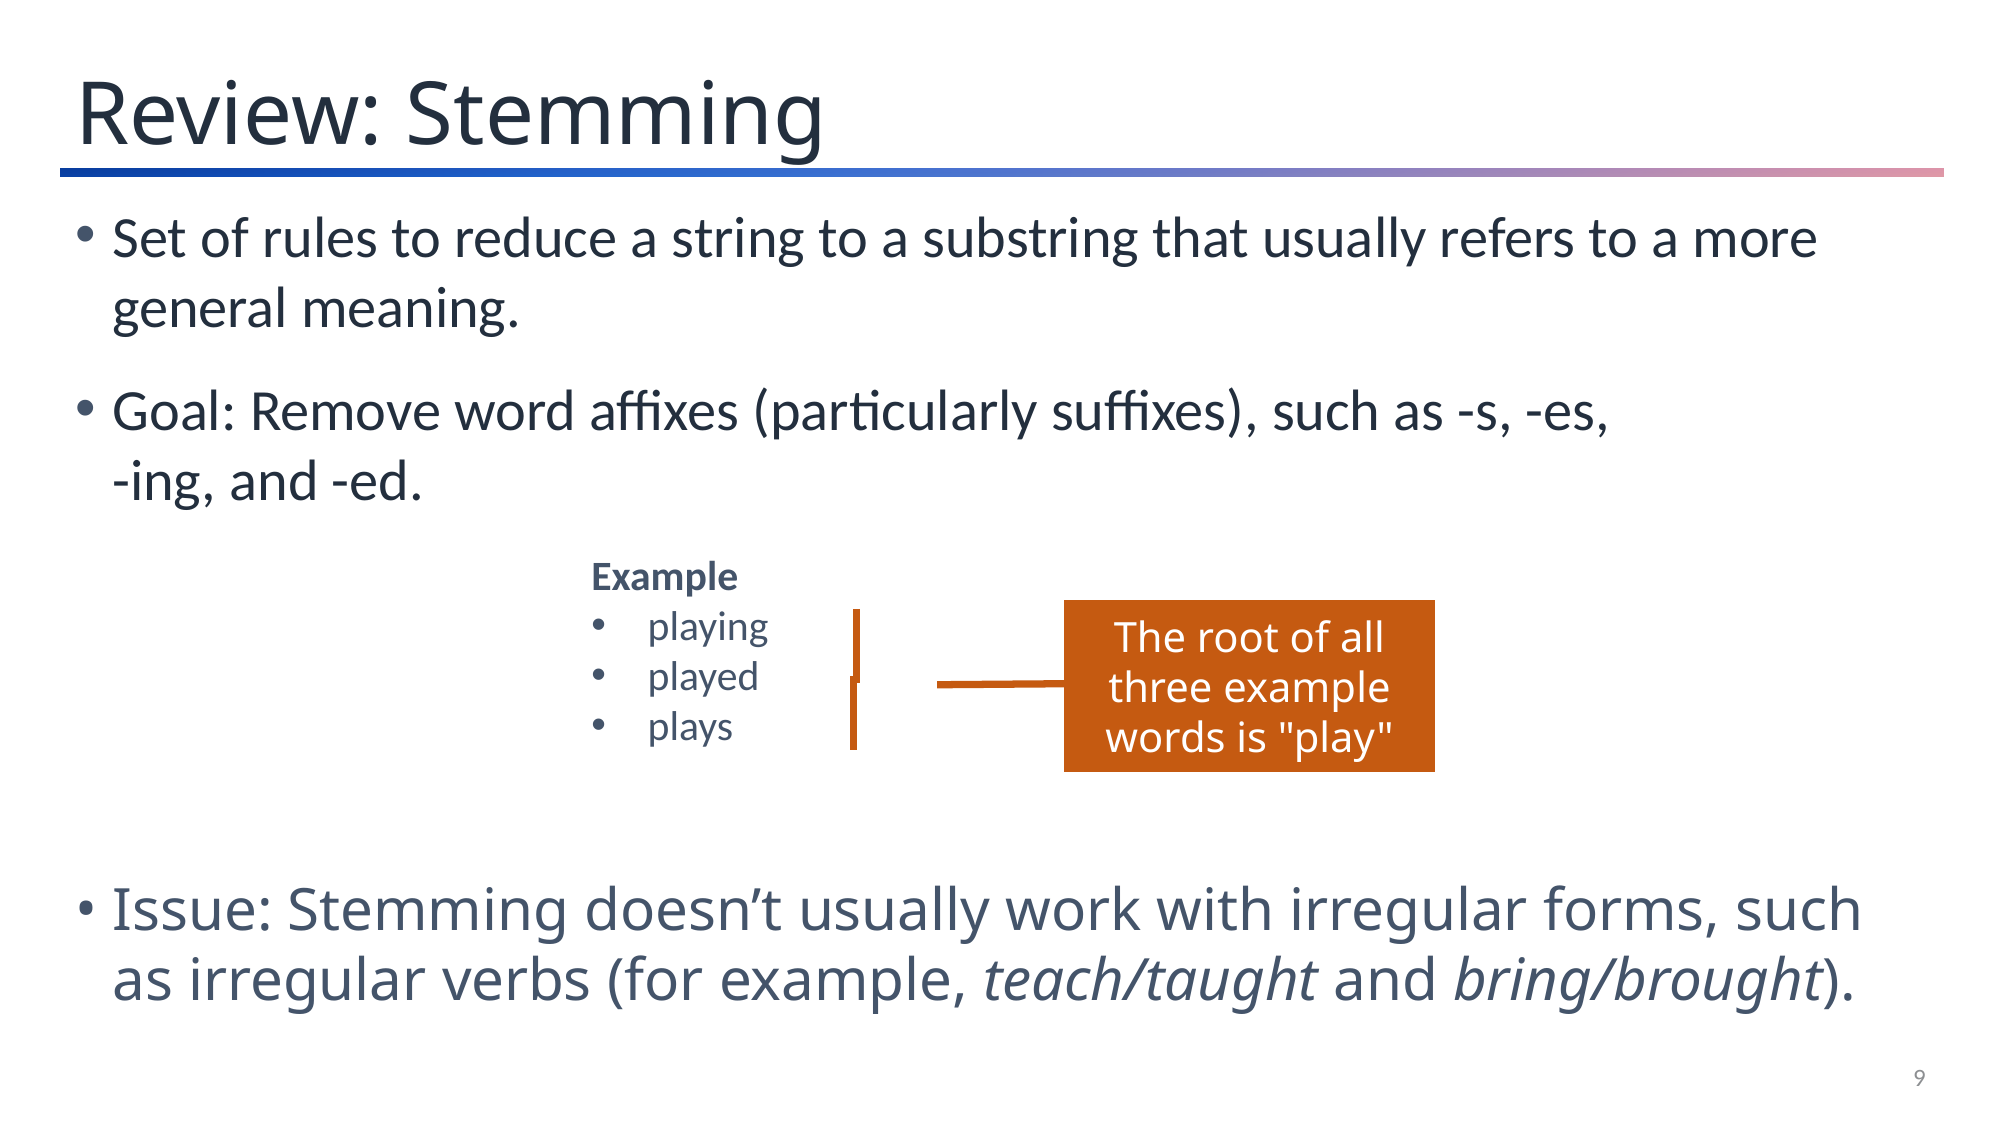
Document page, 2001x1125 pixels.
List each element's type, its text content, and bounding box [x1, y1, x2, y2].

title Review: Stemming [60, 49, 1941, 170]
text_box Issue: Stemming doesn’t usually work with irregular forms, such as irregular verbs (for example, teach/taught and bring/brought). [59, 864, 1941, 1058]
text_box Example playing played plays [576, 541, 784, 757]
picture [60, 168, 1944, 177]
slide_number 9 [1861, 1058, 1941, 1095]
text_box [853, 602, 1432, 769]
list Set of rules to reduce a string to a substring that usually refers to a more general meaning. Goal: Remove word affixes (particularly suffixes), such as -s, -es, -ing, and -ed. [60, 191, 1941, 864]
